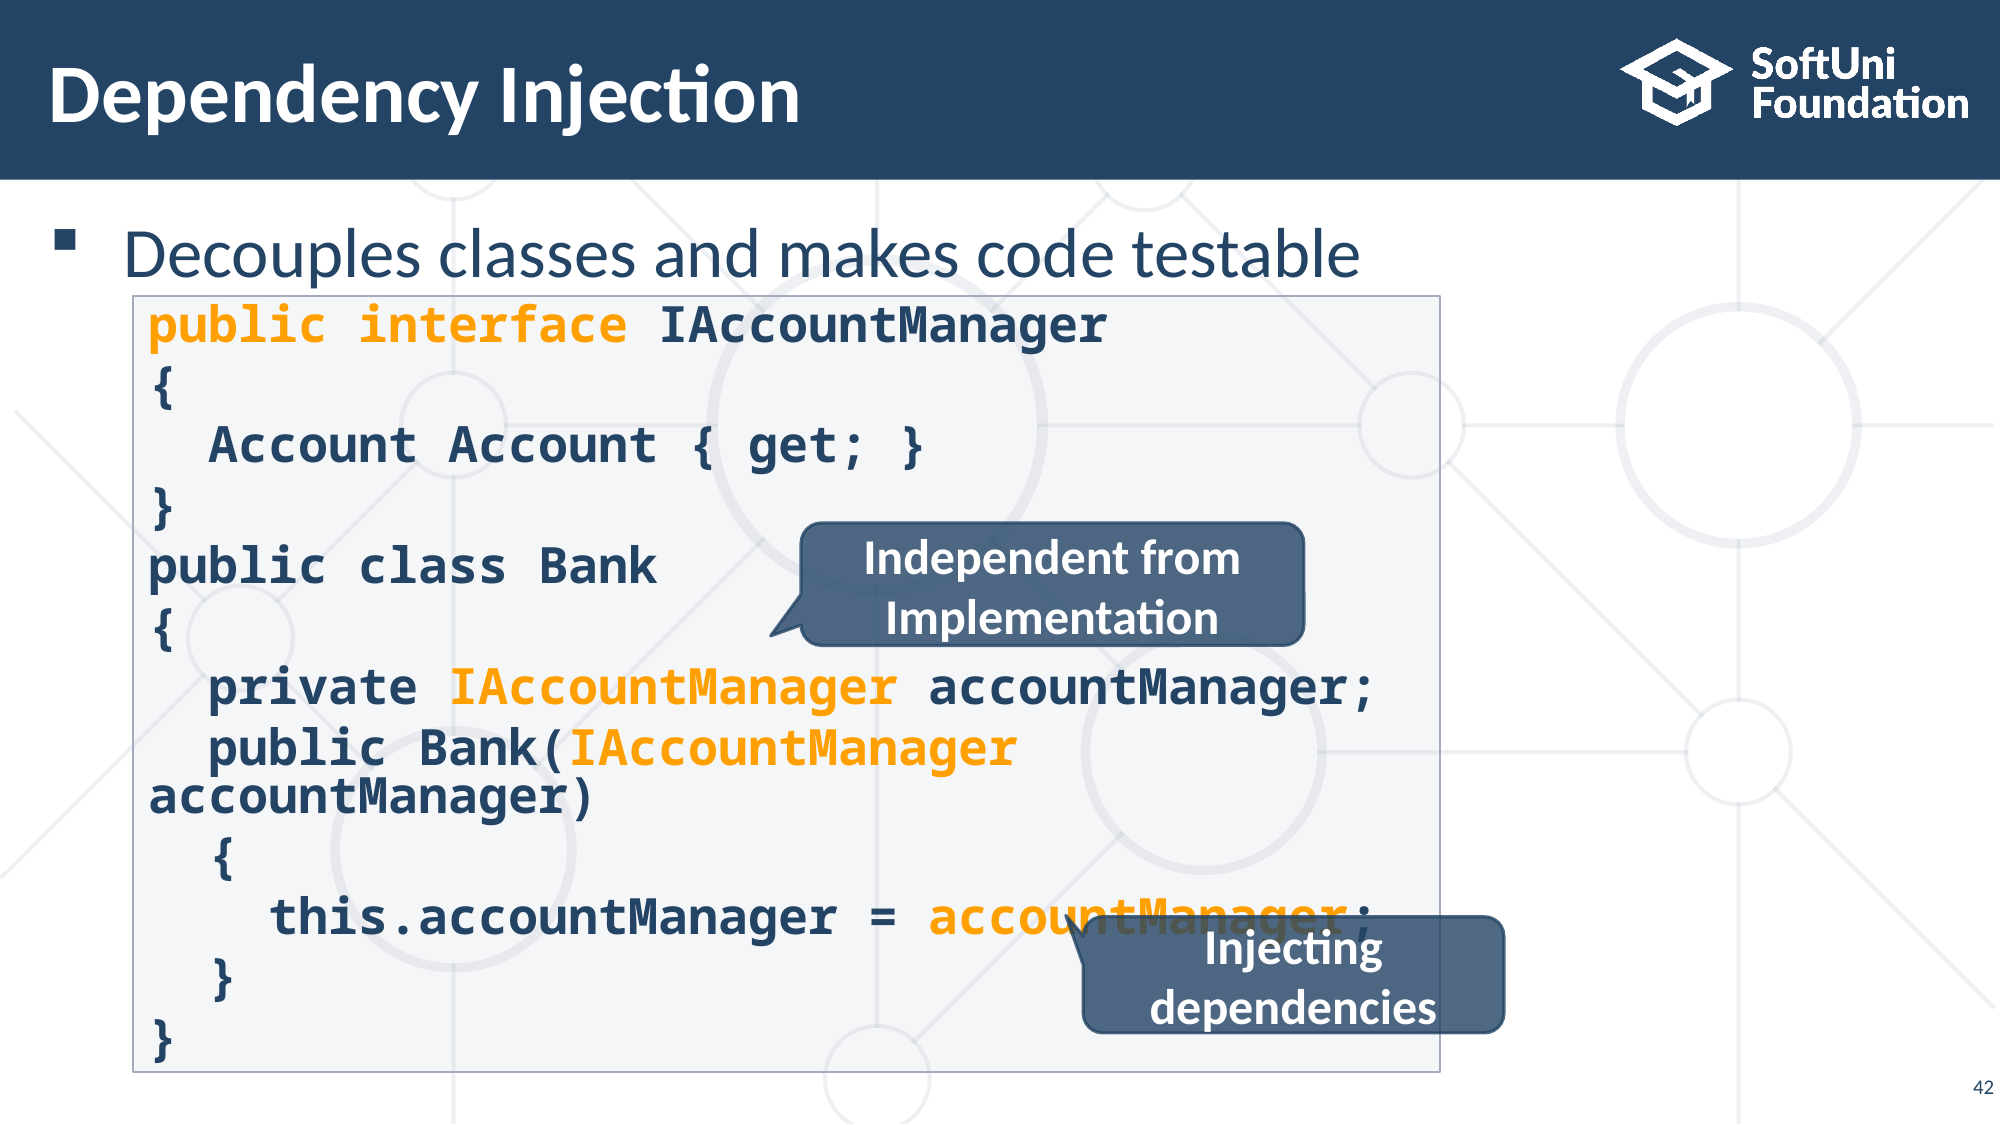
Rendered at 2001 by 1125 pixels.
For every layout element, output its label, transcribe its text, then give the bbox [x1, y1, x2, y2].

list Decouples classes and makes code testable [31, 196, 1970, 1050]
text_box public interface IAccountManager { Account Account { get; } } public class Bank { private IAccountManager accountManager; public Bank(IAccountManager accountManager) { this.accountManager = accountManager; } } [133, 296, 1441, 1073]
text_box Injecting dependencies [1063, 913, 1507, 1035]
picture [1619, 38, 1968, 126]
title Dependency Injection [31, 16, 1591, 162]
slide_number 42 [1929, 1070, 2000, 1103]
text_box Independent from Implementation [768, 520, 1307, 648]
